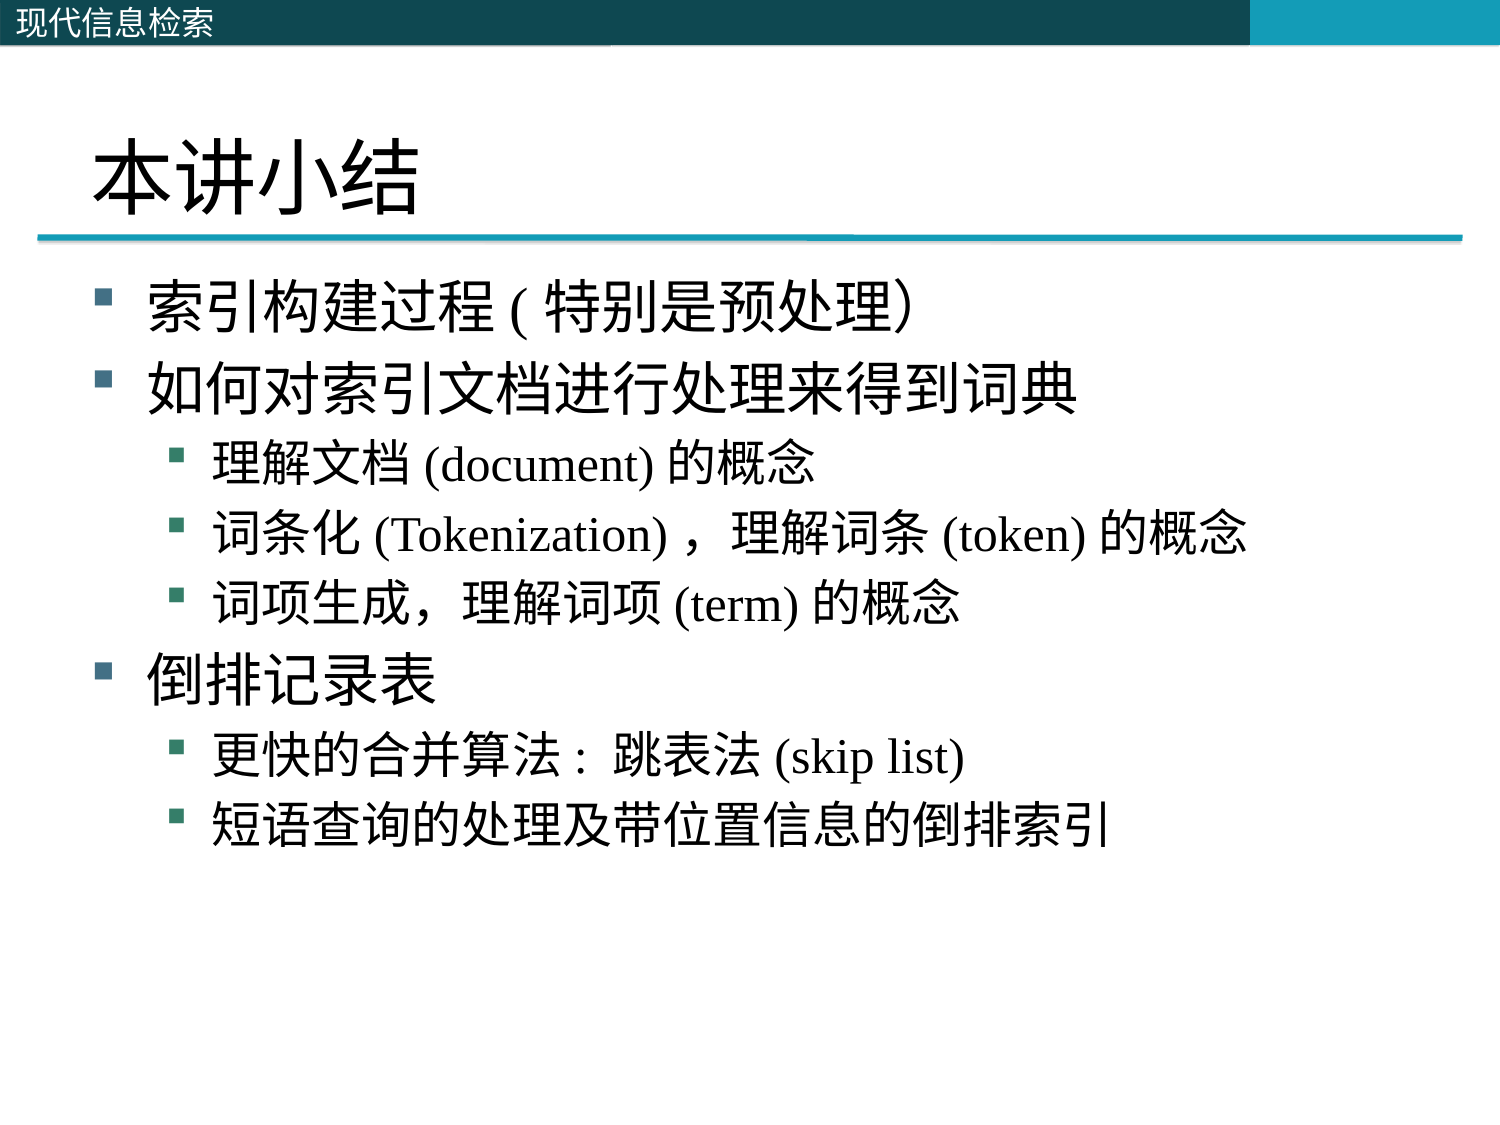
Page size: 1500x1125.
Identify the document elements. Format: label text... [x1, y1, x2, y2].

list 索引构建过程(特别是预处理） 如何对索引文档进行处理来得到词典 理解文档(document)的概念 词条化(Tokenization)，理解词条(token)的概念 词项生成，理解词项(term)的概念 倒排记录表 更快的合并算法: 跳表法(skip list) 短语查询的处理及带位置信息的倒排索引 [75, 262, 1425, 1075]
title 本讲小结 [75, 45, 1425, 233]
